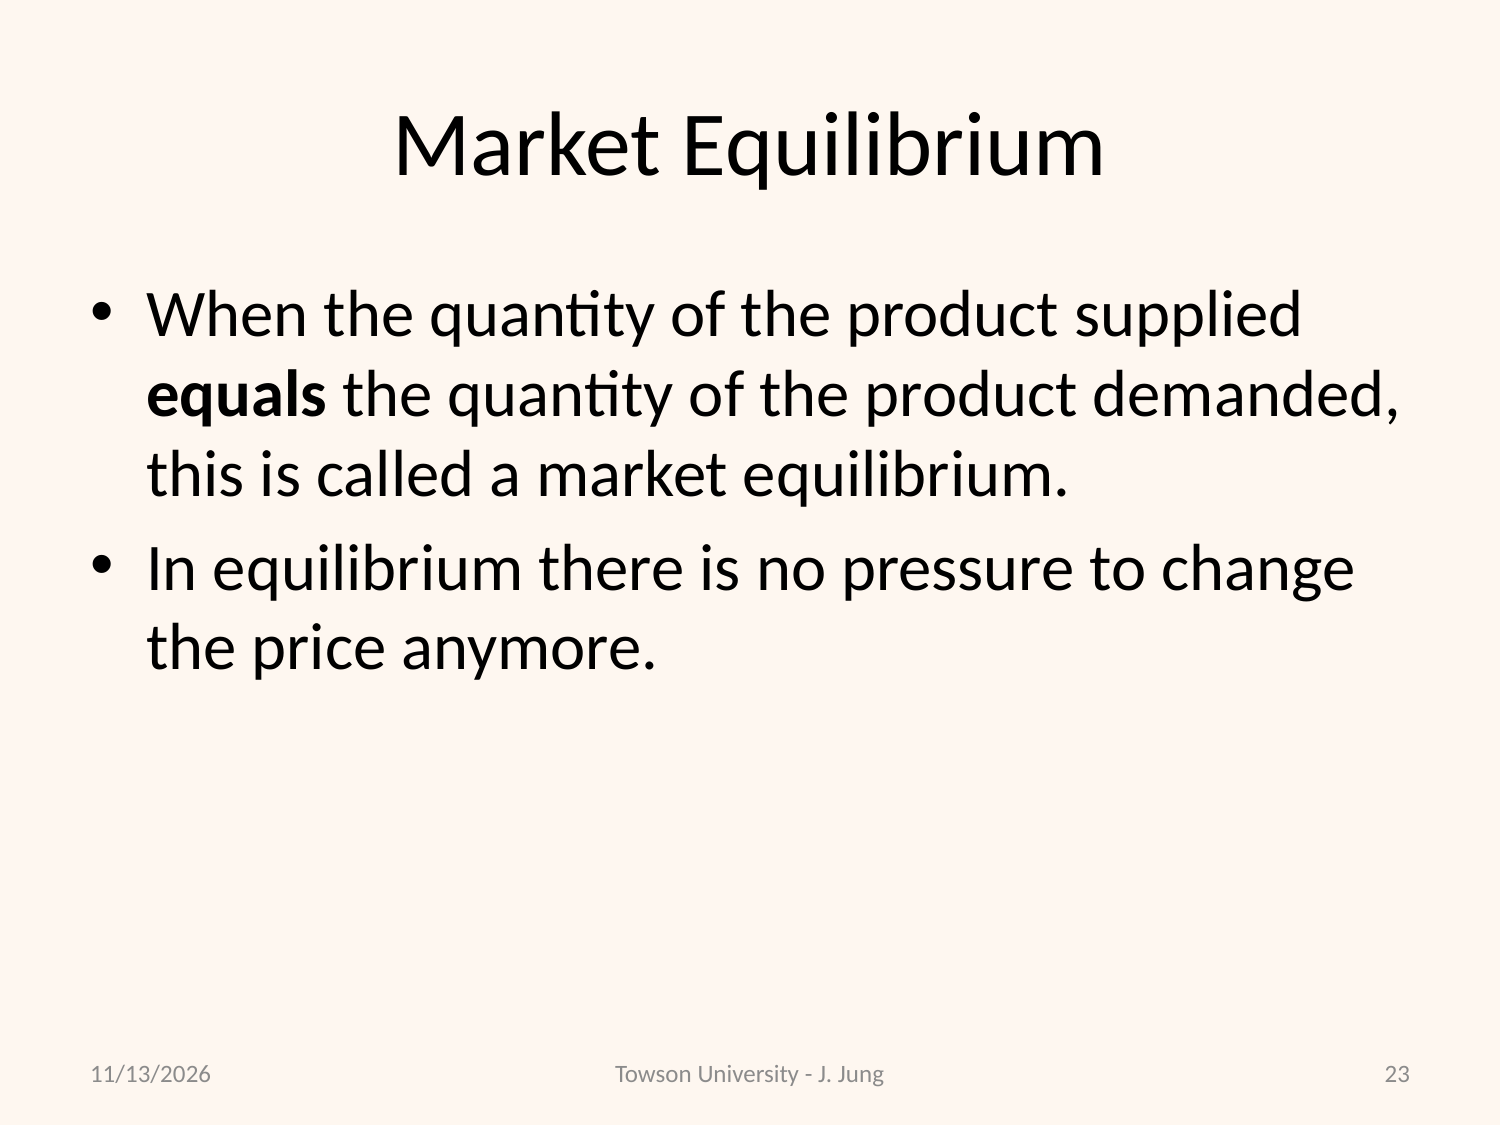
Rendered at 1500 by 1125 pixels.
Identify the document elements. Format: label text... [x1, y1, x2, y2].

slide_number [75, 1042, 425, 1103]
title Market Equilibrium [75, 45, 1425, 233]
slide_number 23 [1074, 1042, 1425, 1103]
list When the quantity of the product supplied equals the quantity of the product demanded, this is called a market equilibrium. In equilibrium there is no pressure to change the price anymore. [75, 262, 1425, 1005]
footer Towson University - J. Jung [512, 1042, 988, 1103]
